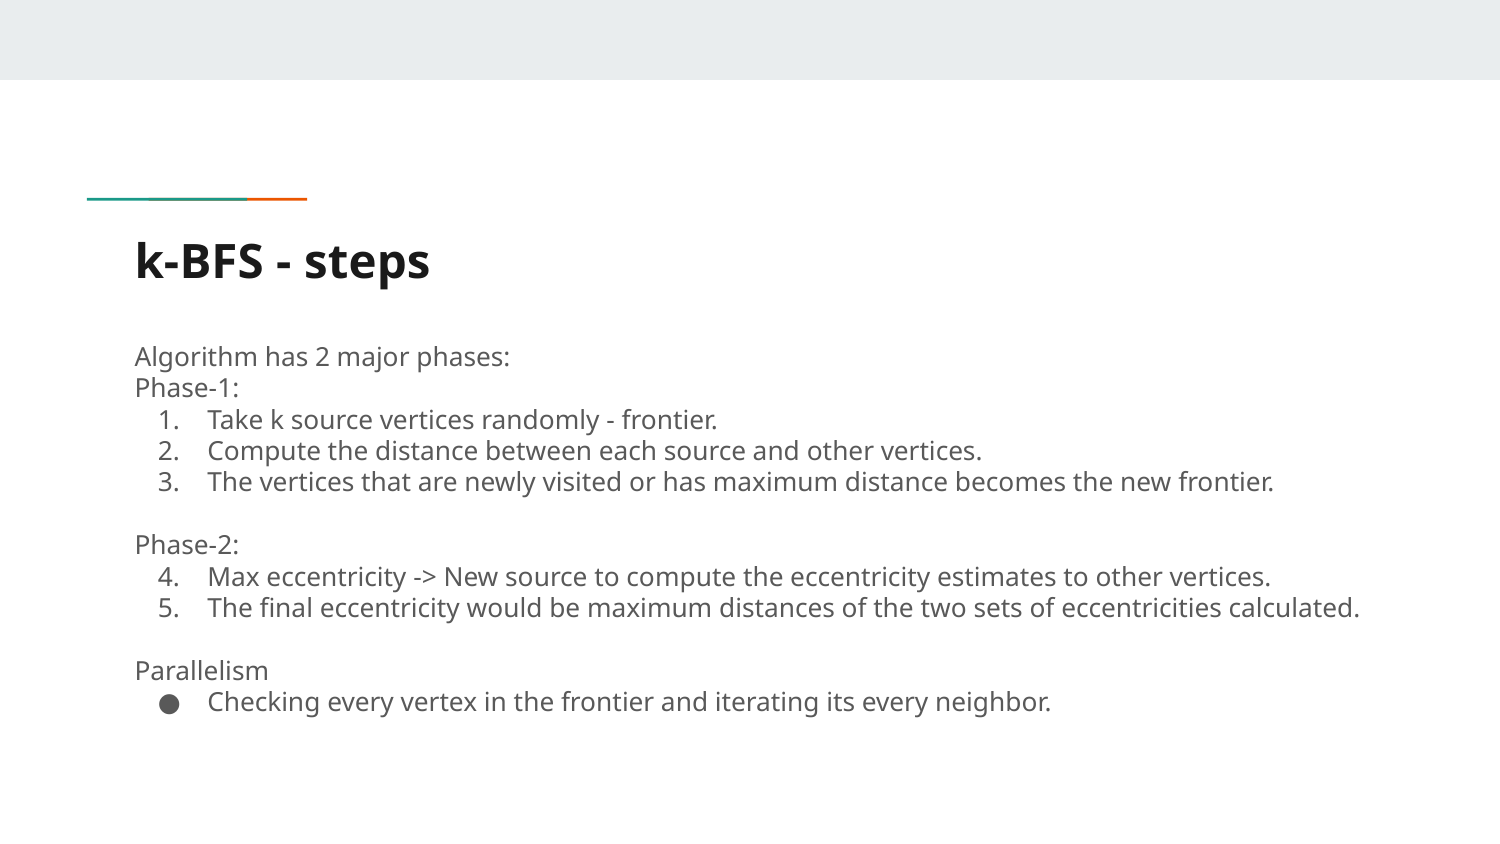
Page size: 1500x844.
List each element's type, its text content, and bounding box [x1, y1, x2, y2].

list Algorithm has 2 major phases: Phase-1: Take k source vertices randomly - frontier. Compute the distance between each source and other vertices. The vertices that are newly visited or has maximum distance becomes the new frontier. Phase-2: Max eccentricity -> New source to compute the eccentricity estimates to other vertices. The final eccentricity would be maximum distances of the two sets of eccentricities calculated. Parallelism Checking every vertex in the frontier and iterating its every neighbor. [119, 325, 1381, 767]
title k-BFS - steps [119, 216, 1381, 305]
